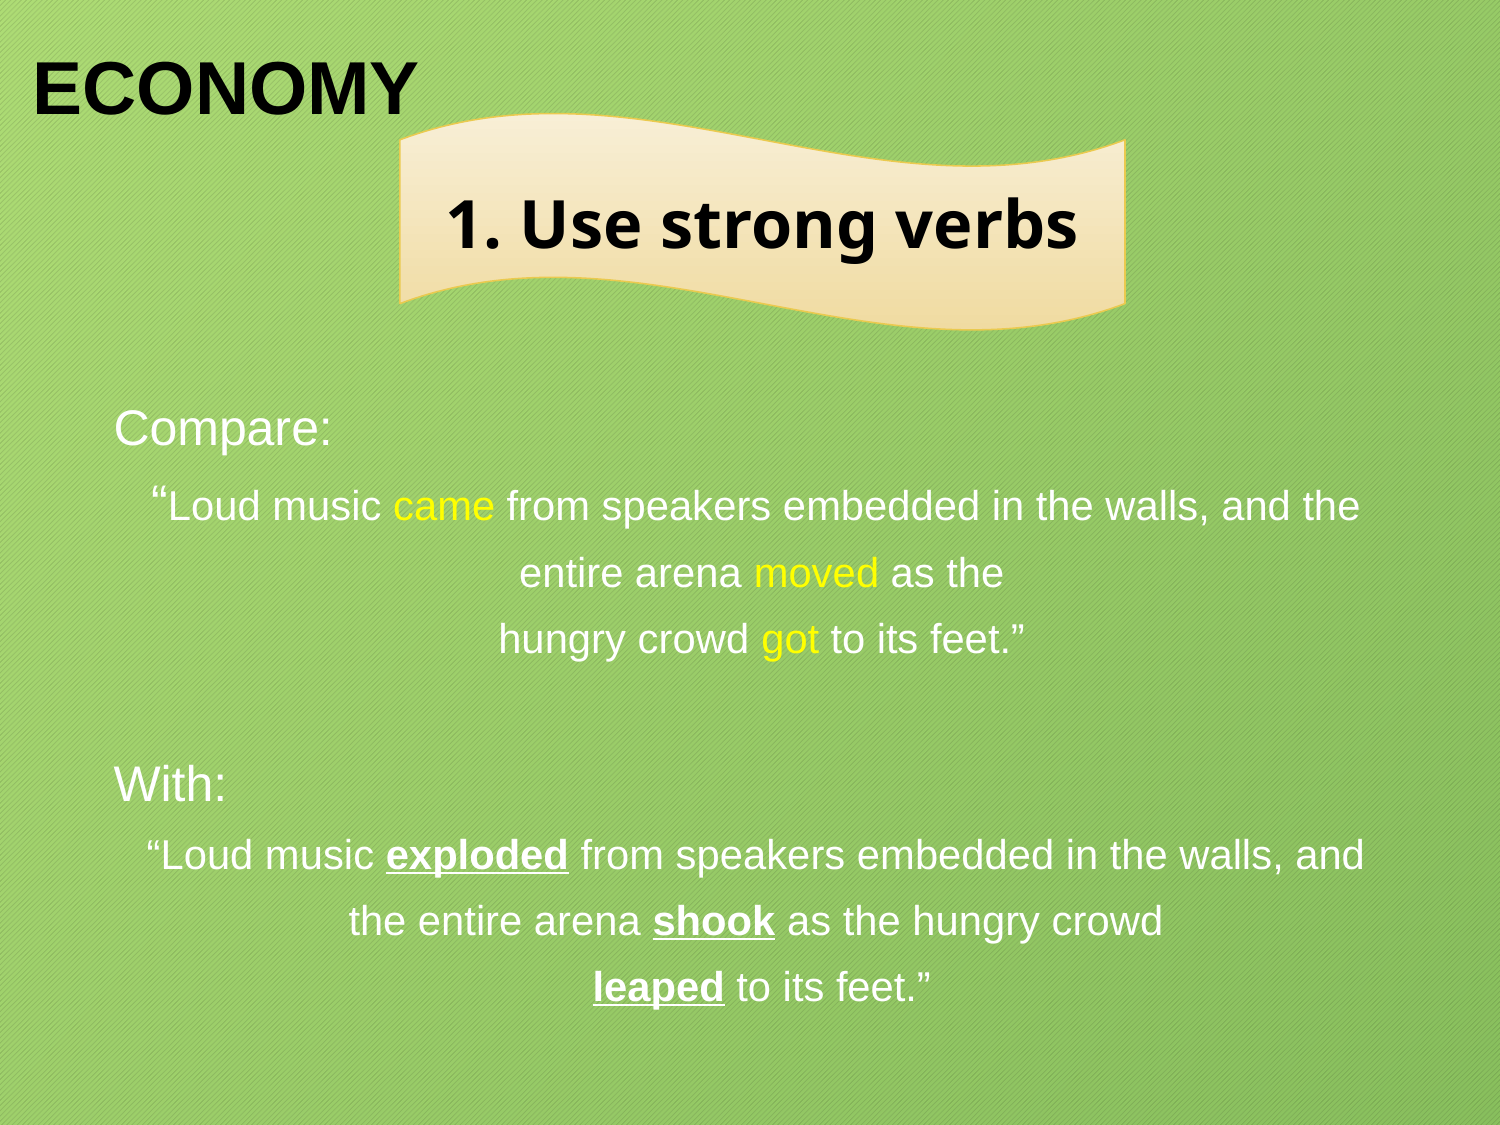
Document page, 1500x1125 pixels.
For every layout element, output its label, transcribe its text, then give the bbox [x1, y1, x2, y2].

list Compare: “Loud music came from speakers embedded in the walls, and the entire arena moved as the hungry crowd got to its feet.” With: “Loud music exploded from speakers embedded in the walls, and the entire arena shook as the hungry crowd leaped to its feet.” [98, 350, 1425, 1063]
title ECONOMY [17, 2, 1500, 179]
text_box 1. Use strong verbs [399, 112, 1126, 331]
